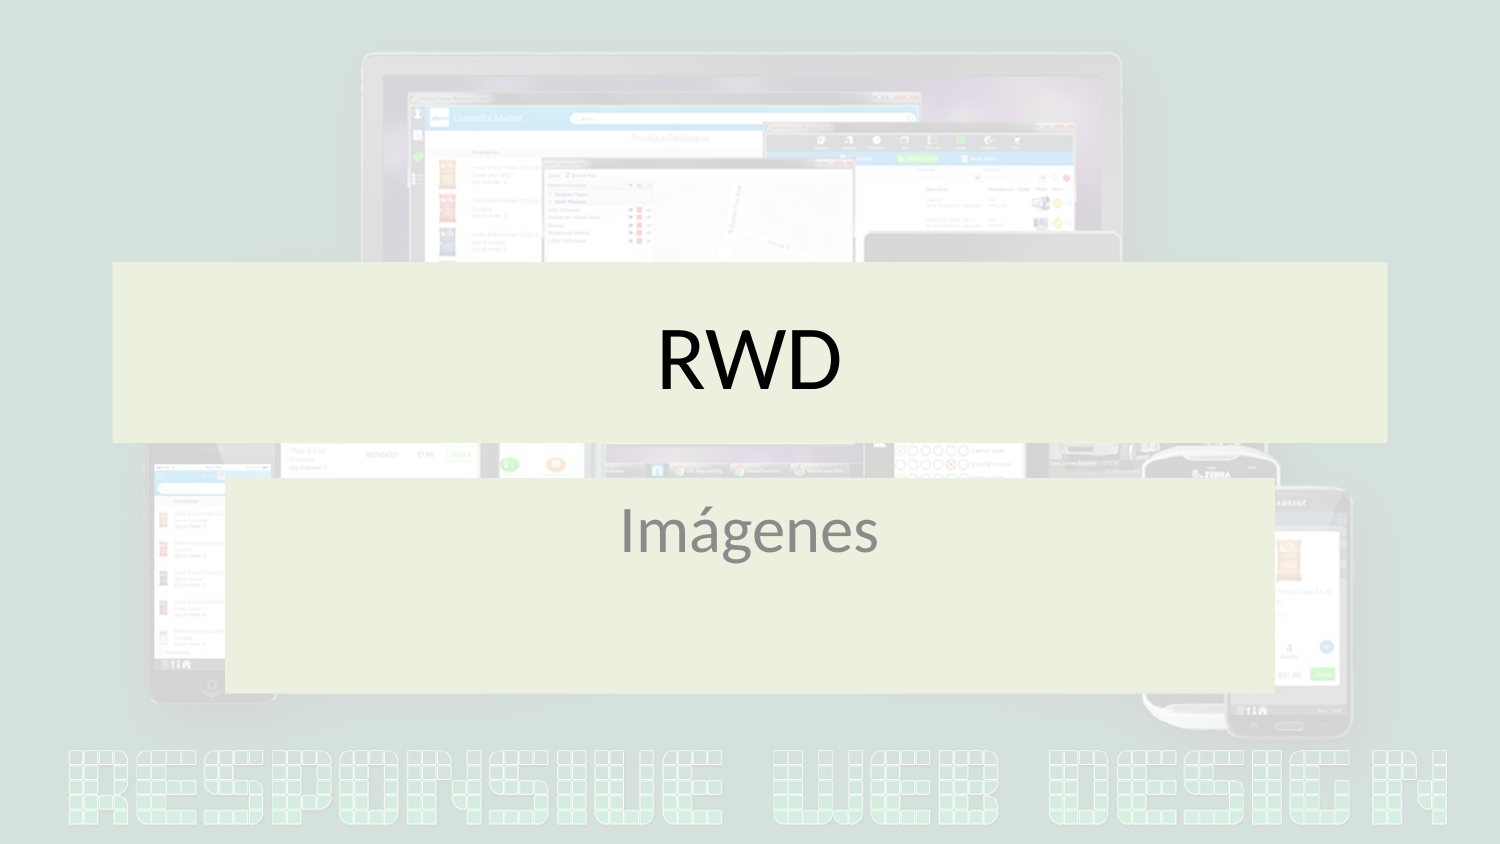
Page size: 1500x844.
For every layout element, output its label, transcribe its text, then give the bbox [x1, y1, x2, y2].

title RWD [112, 262, 1388, 443]
subtitle Imágenes [225, 478, 1275, 694]
